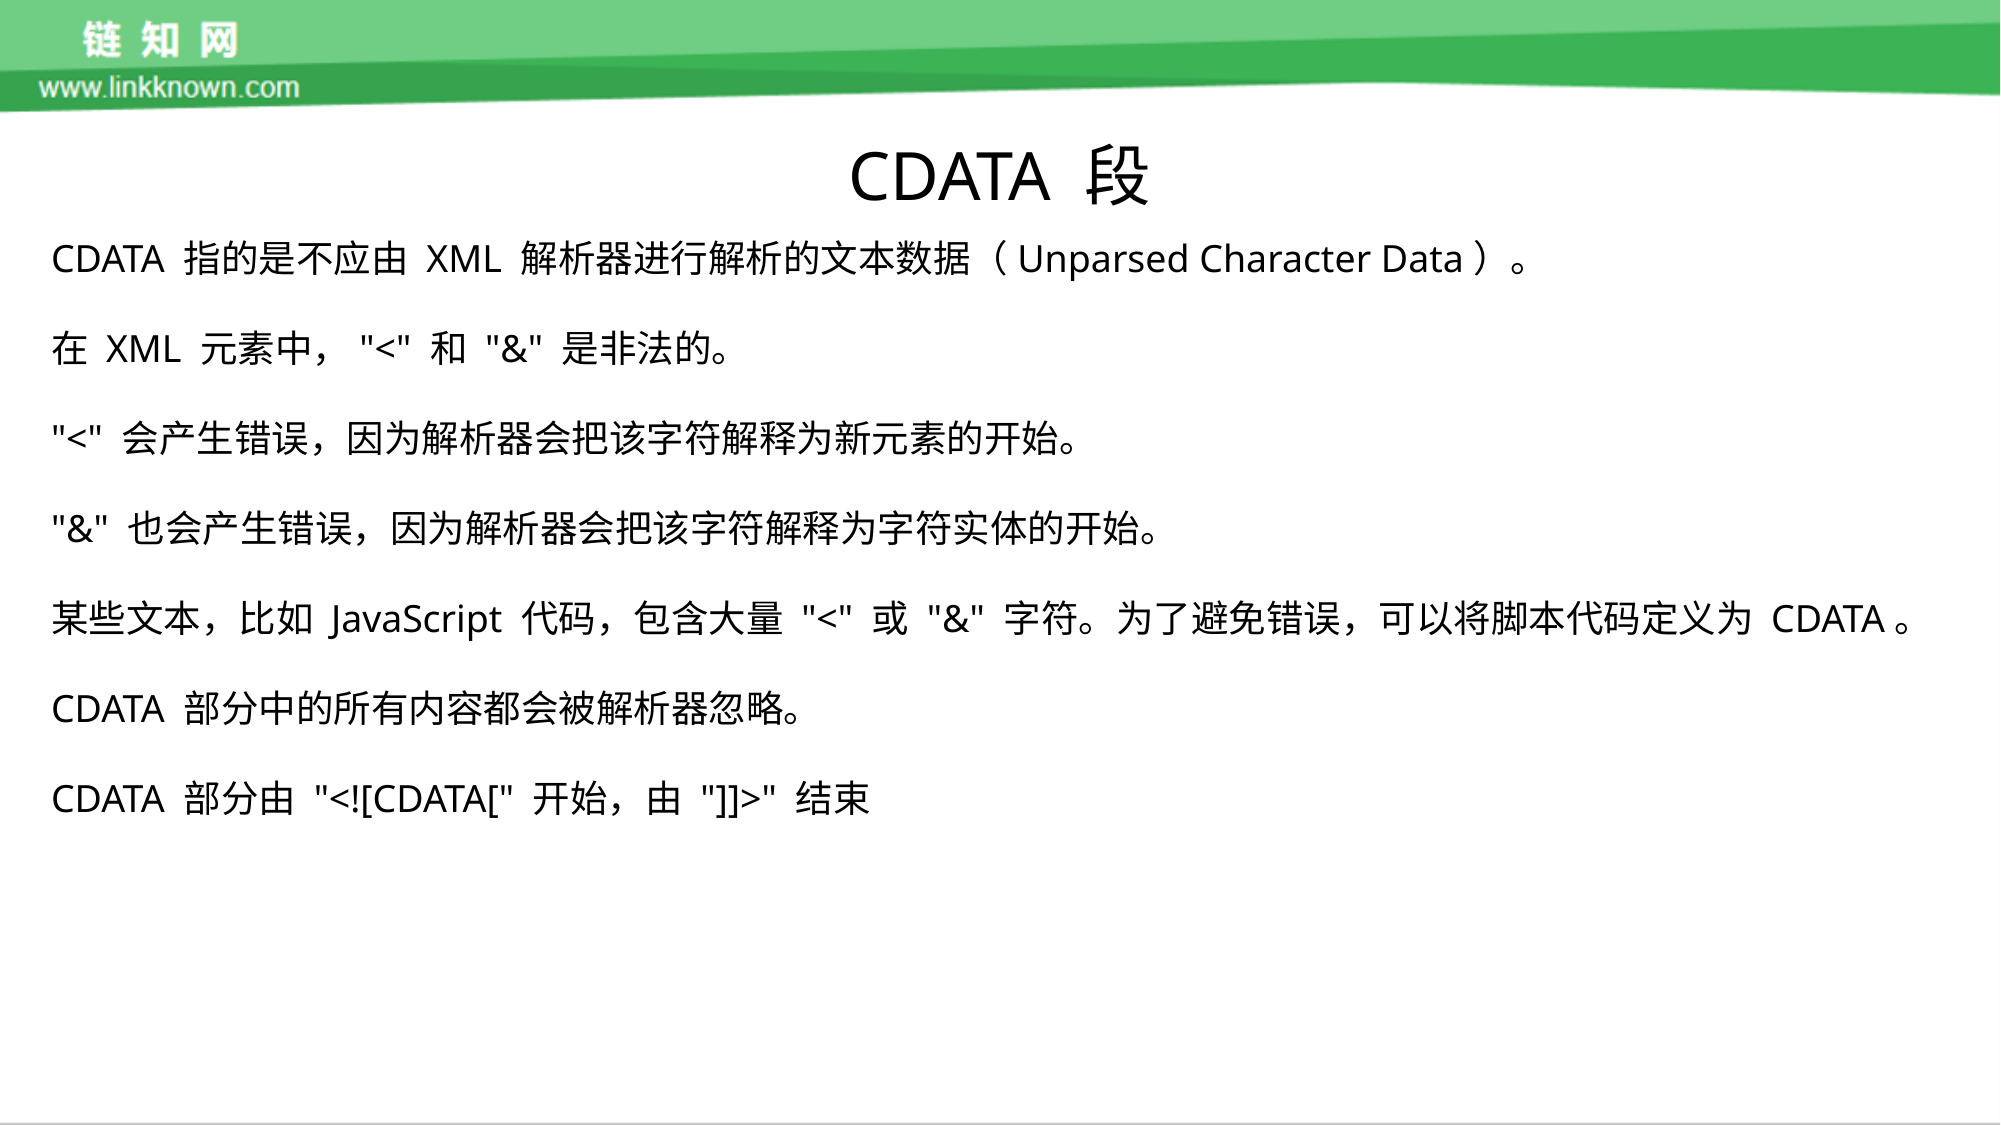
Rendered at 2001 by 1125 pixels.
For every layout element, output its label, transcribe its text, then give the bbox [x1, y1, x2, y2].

text_box CDATA 段 [36, 126, 1964, 221]
text_box CDATA 指的是不应由 XML 解析器进行解析的文本数据（Unparsed Character Data）。 在 XML 元素中，"<" 和 "&" 是非法的。 "<" 会产生错误，因为解析器会把该字符解释为新元素的开始。 "&" 也会产生错误，因为解析器会把该字符解释为字符实体的开始。 某些文本，比如 JavaScript 代码，包含大量 "<" 或 "&" 字符。为了避免错误，可以将脚本代码定义为 CDATA。 CDATA 部分中的所有内容都会被解析器忽略。 CDATA 部分由 "<![CDATA[" 开始，由 "]]>" 结束 [36, 227, 1983, 828]
picture [0, 0, 2001, 1125]
